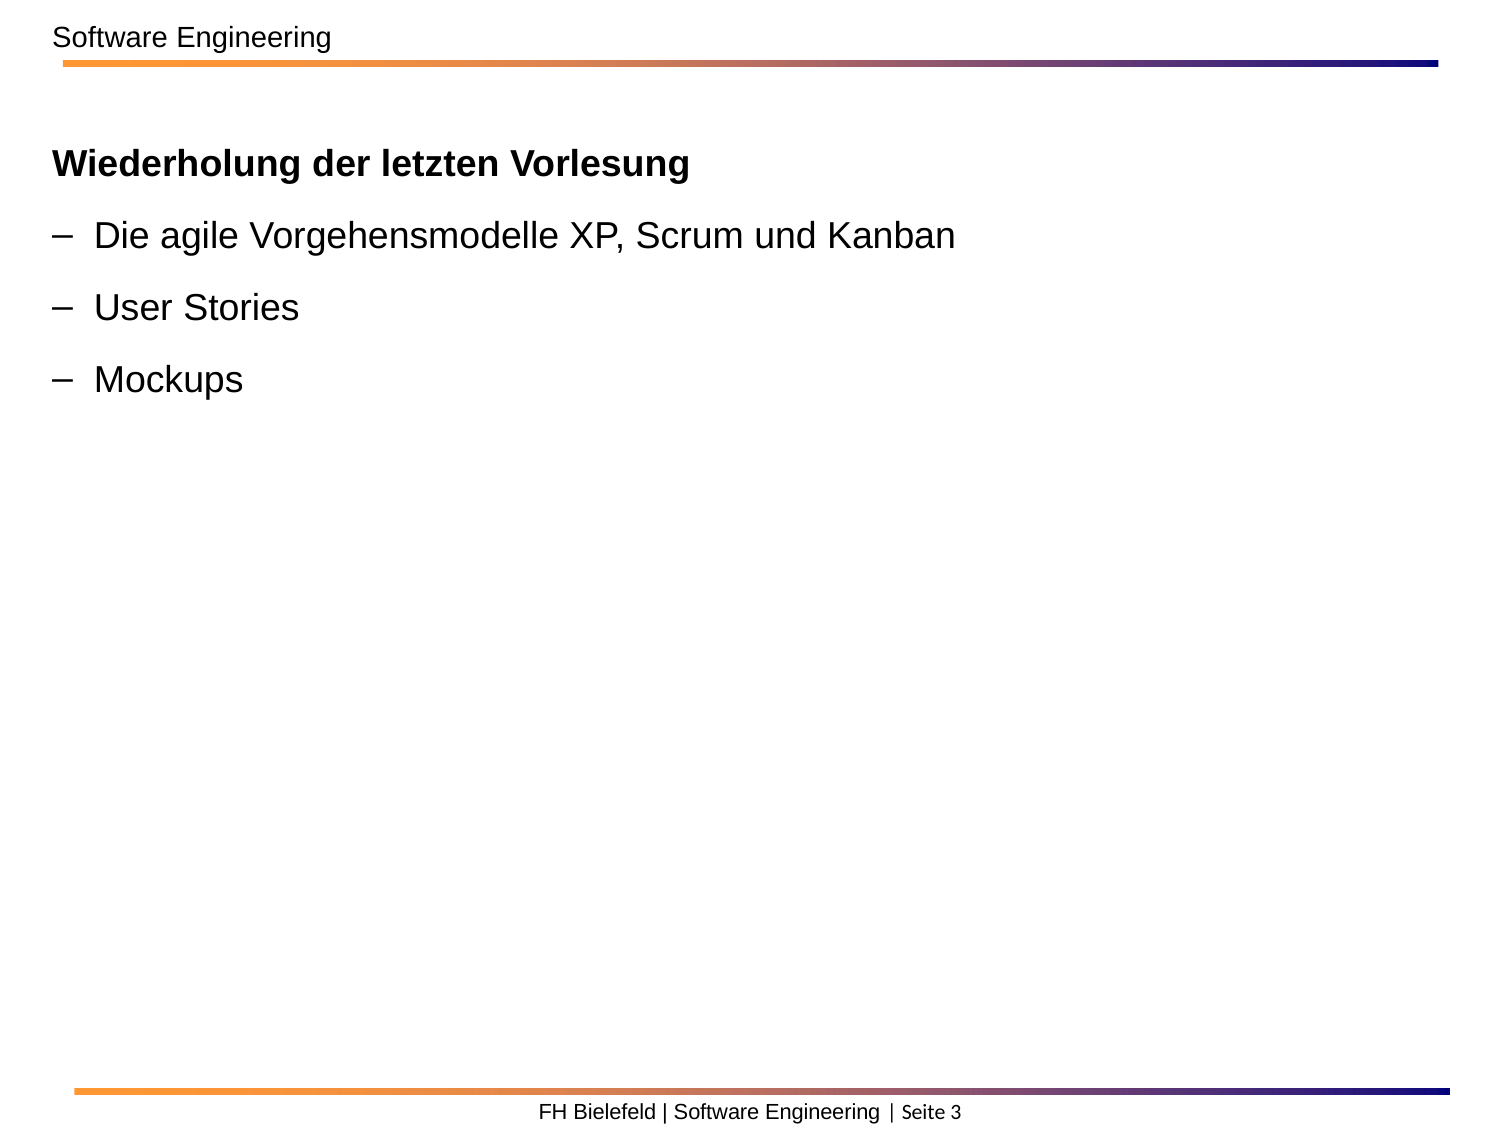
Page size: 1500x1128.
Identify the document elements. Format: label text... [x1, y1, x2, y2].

text_box Software Engineering Wiederholung der letzten Vorlesung Die agile Vorgehensmodelle XP, Scrum und Kanban User Stories Mockups [50, 18, 1500, 590]
picture [74, 1088, 1450, 1095]
